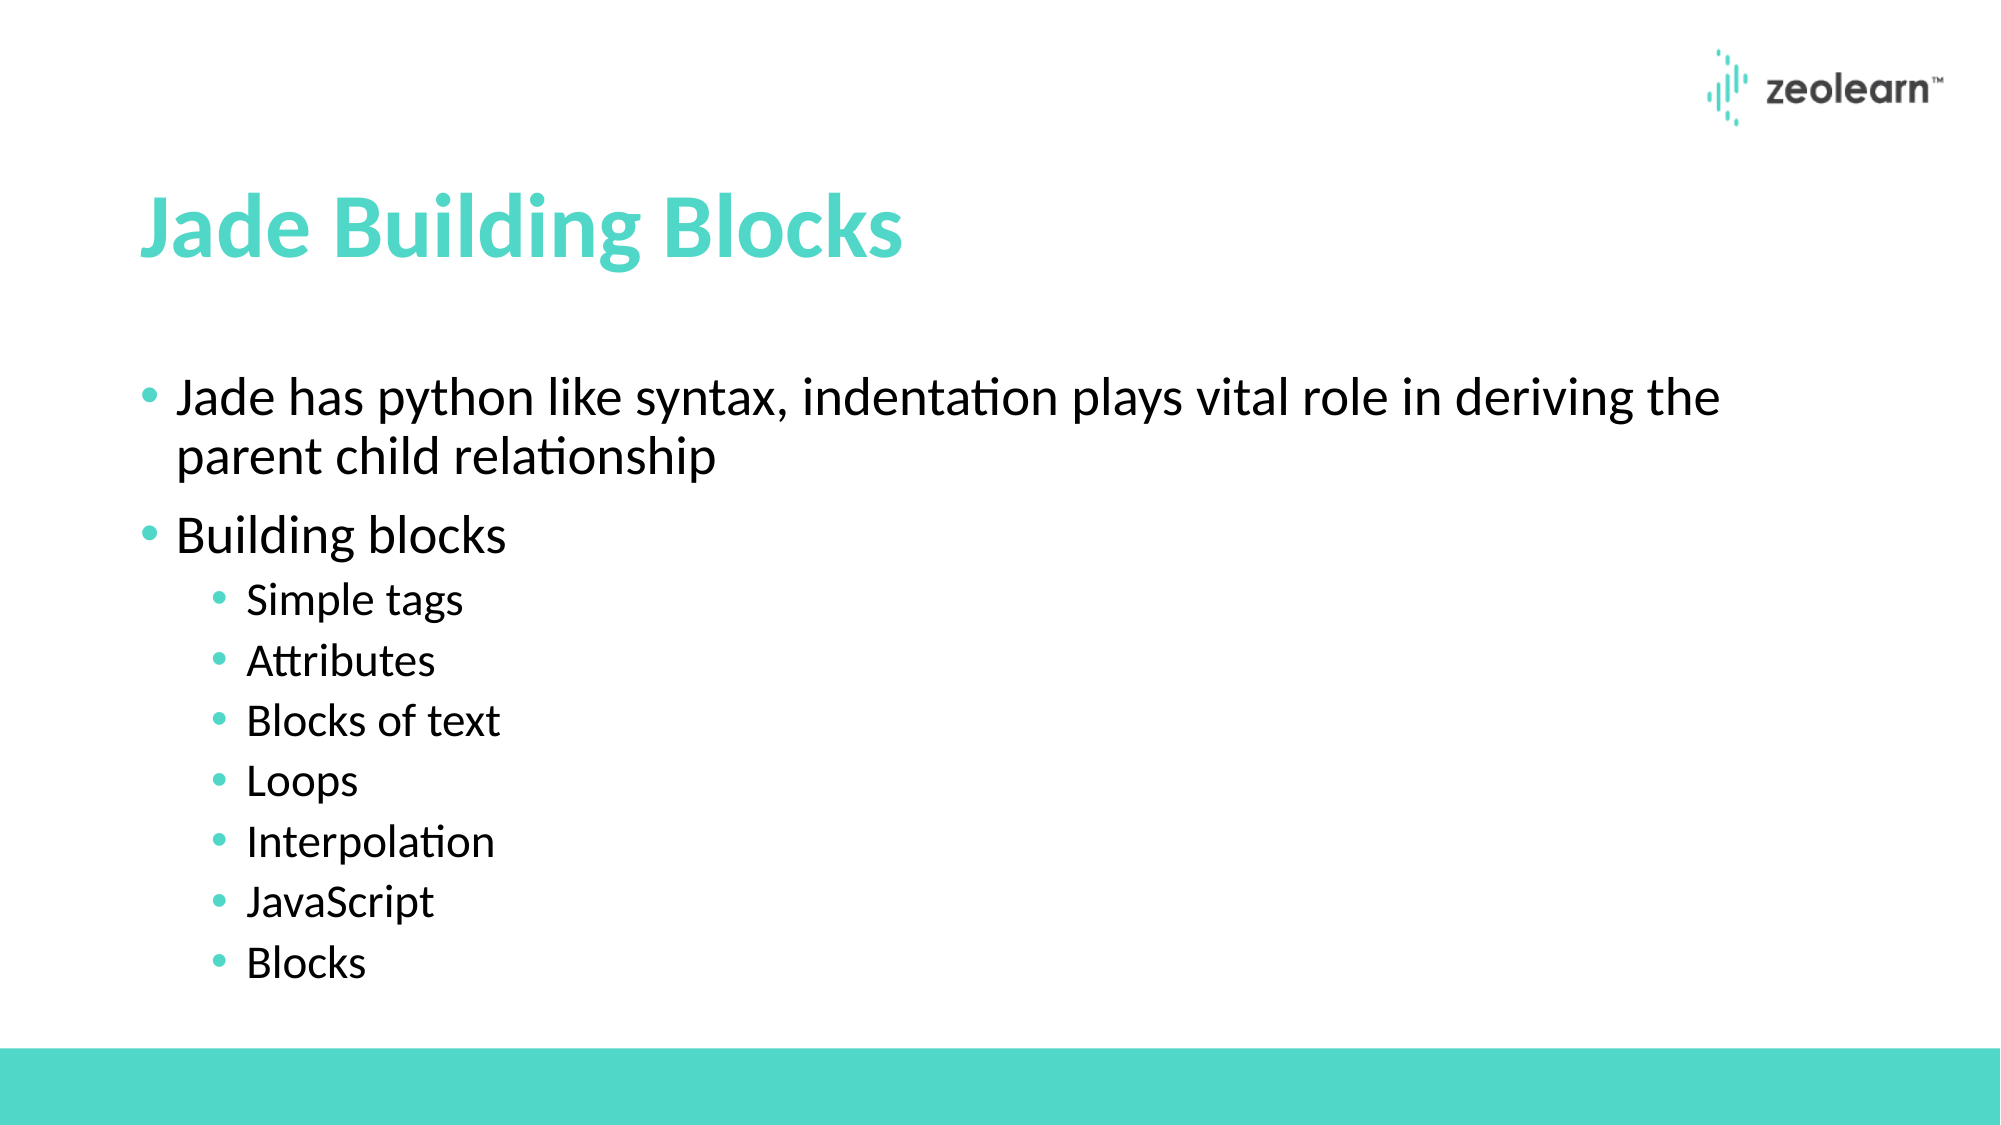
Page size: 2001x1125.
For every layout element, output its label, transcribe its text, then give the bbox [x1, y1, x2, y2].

list Jade has python like syntax, indentation plays vital role in deriving the parent child relationship Building blocks Simple tags Attributes Blocks of text Loops Interpolation JavaScript Blocks [125, 361, 1756, 1001]
picture [1686, 37, 1965, 140]
title Jade Building Blocks [125, 119, 1756, 337]
